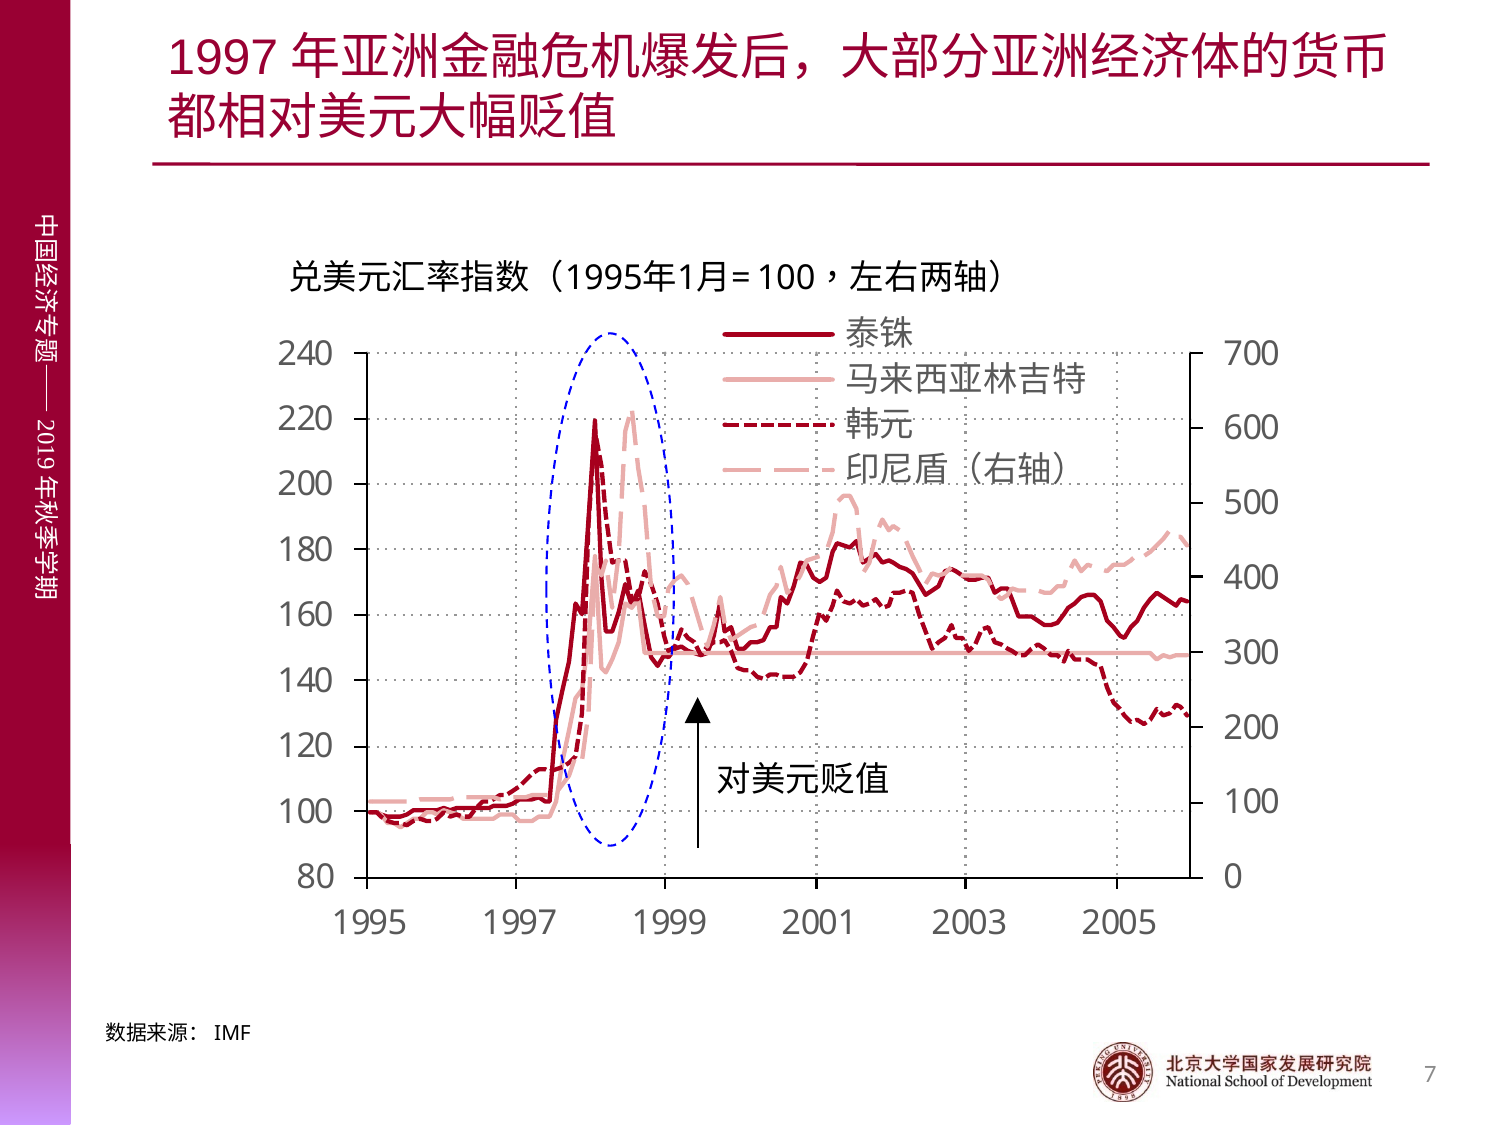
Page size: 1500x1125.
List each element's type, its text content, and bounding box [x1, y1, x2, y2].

picture [1093, 1042, 1101, 1102]
text_box 数据来源：IMF [105, 1019, 684, 1045]
picture [270, 237, 1307, 946]
title 1997年亚洲金融危机爆发后，大部分亚洲经济体的货币都相对美元大幅贬值 [152, 0, 1426, 153]
slide_number 7 [1101, 1042, 1452, 1103]
